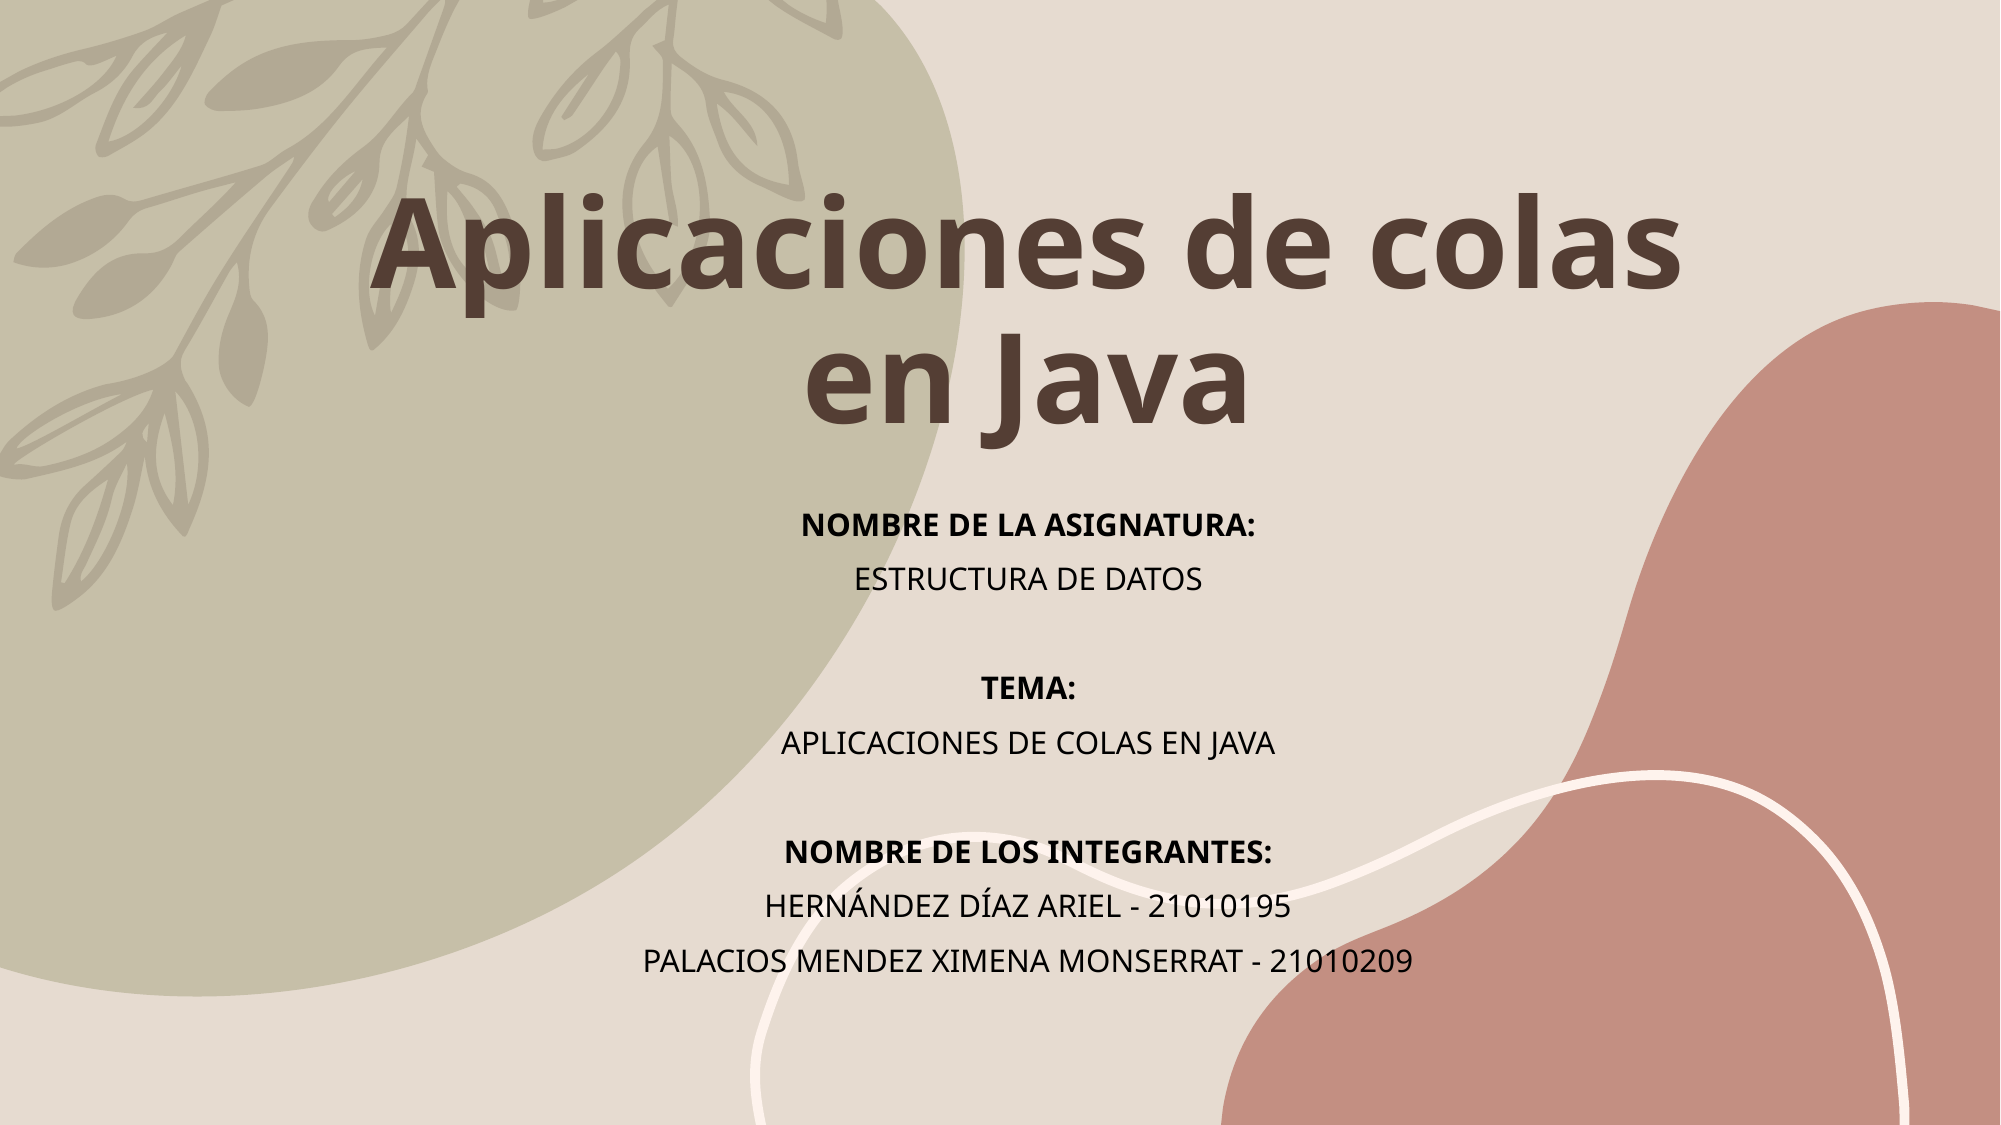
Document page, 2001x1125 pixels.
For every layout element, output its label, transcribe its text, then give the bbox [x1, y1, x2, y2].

subtitle NOMBRE DE LA ASIGNATURA: ESTRUCTURA DE DATOS TEMA: APLICACIONES DE COLAS EN JAVA NOMBRE DE LOS INTEGRANTES: HERNÁNDEZ DÍAZ ARIEL - 21010195 PALACIOS MENDEZ XIMENA MONSERRAT - 21010209 [278, 501, 1779, 774]
title Aplicaciones de colas en Java [278, 66, 1779, 459]
